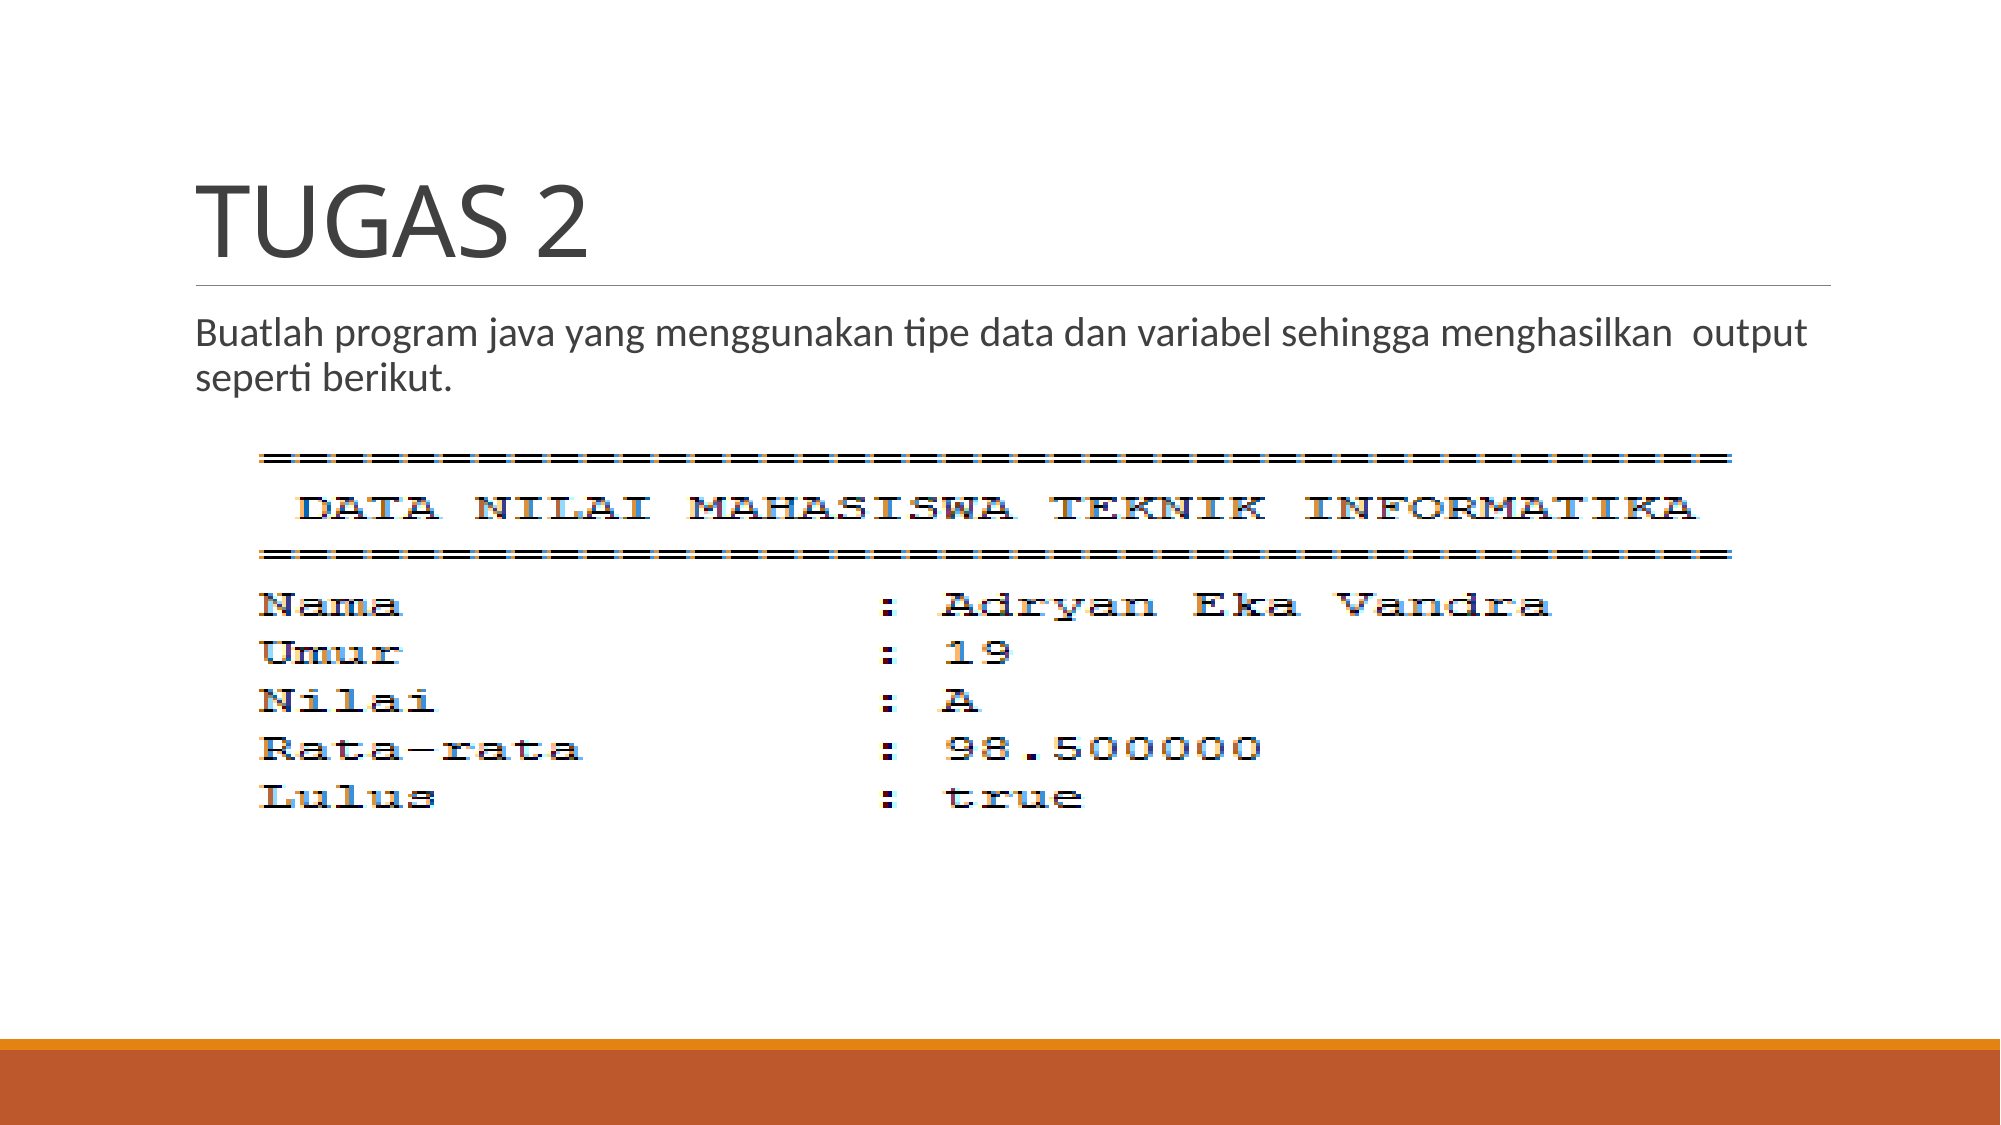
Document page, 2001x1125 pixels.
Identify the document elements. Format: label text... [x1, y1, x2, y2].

picture [242, 434, 1768, 981]
title TUGAS 2 [180, 47, 1830, 285]
list Buatlah program java yang menggunakan tipe data dan variabel sehingga menghasilkan output seperti berikut. [180, 302, 1830, 963]
